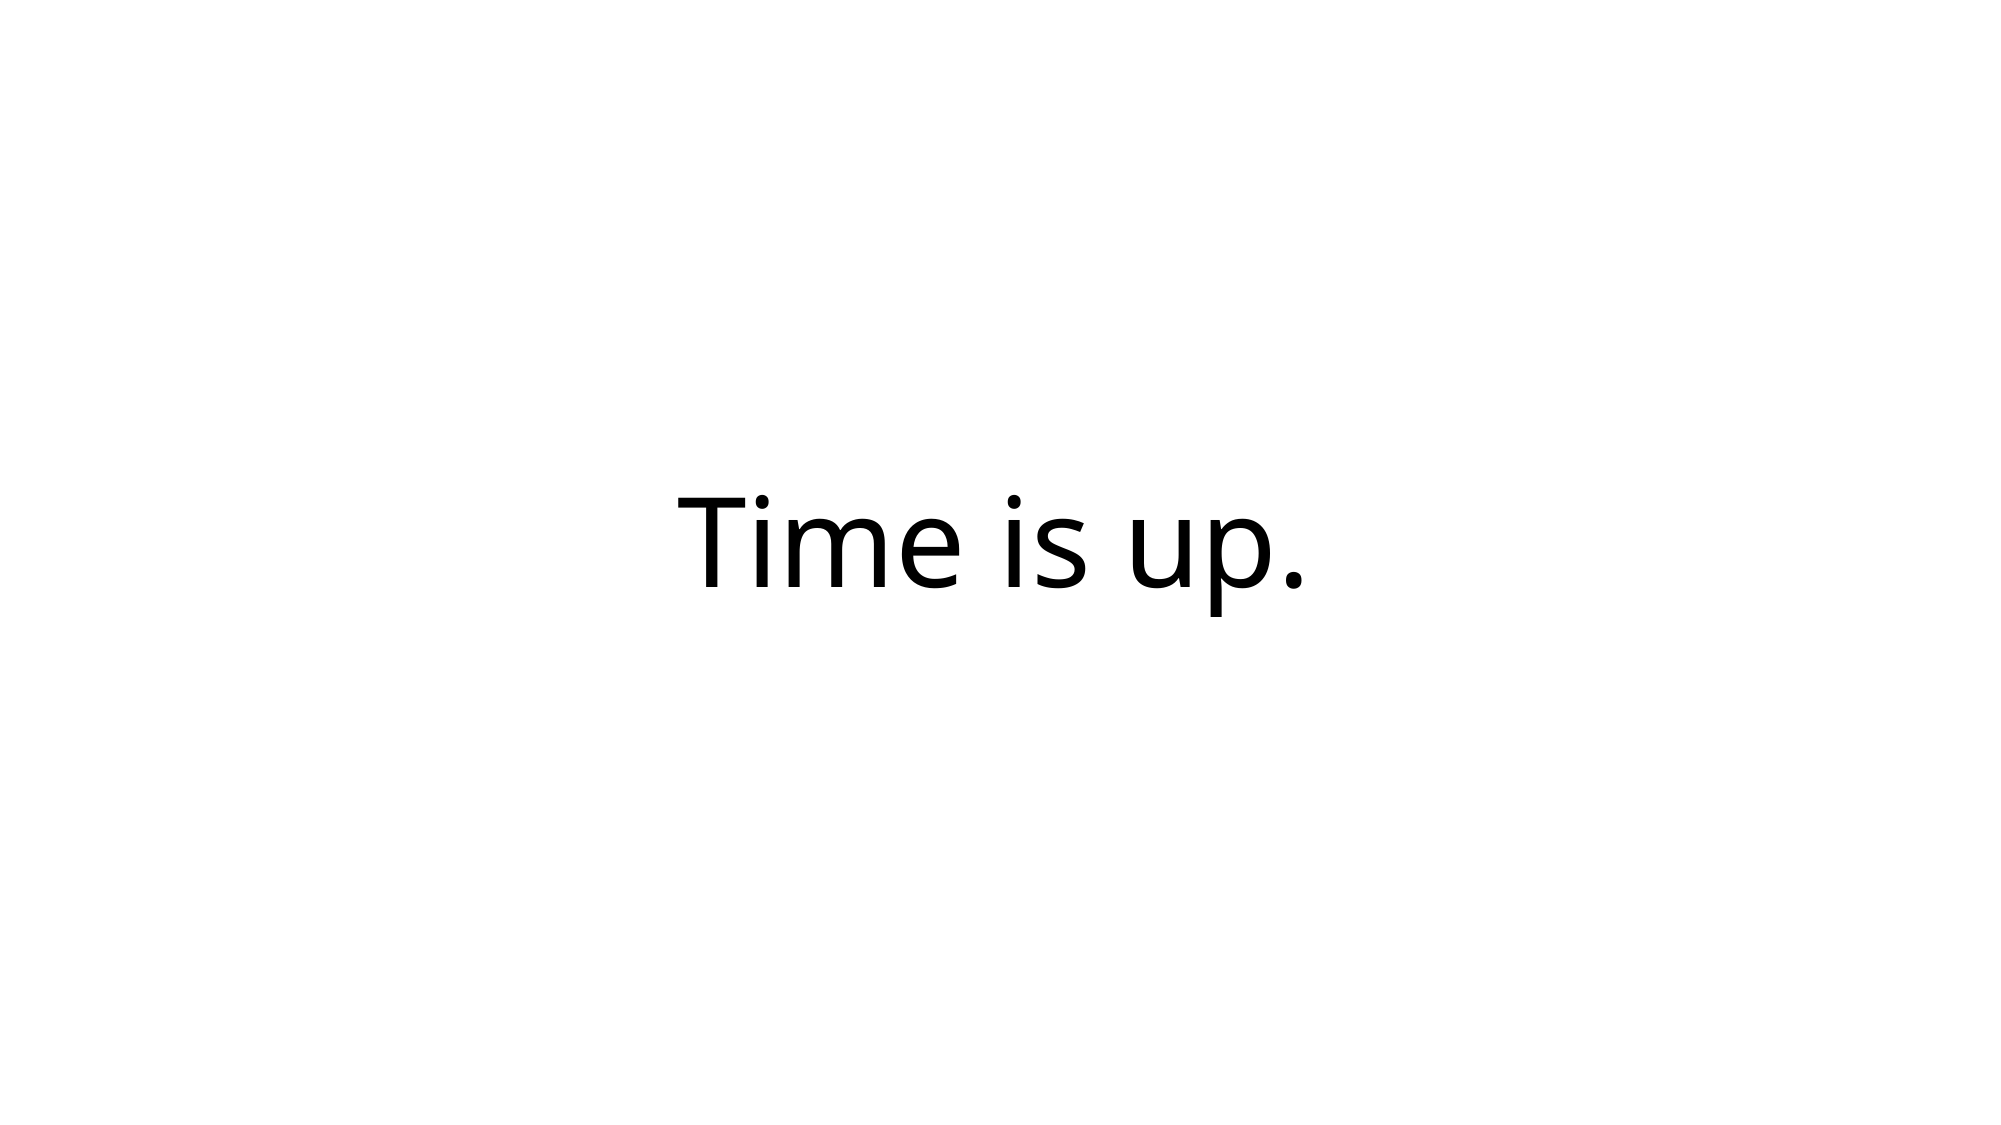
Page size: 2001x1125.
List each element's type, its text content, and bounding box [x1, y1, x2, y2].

title Time is up. [194, 230, 1795, 622]
